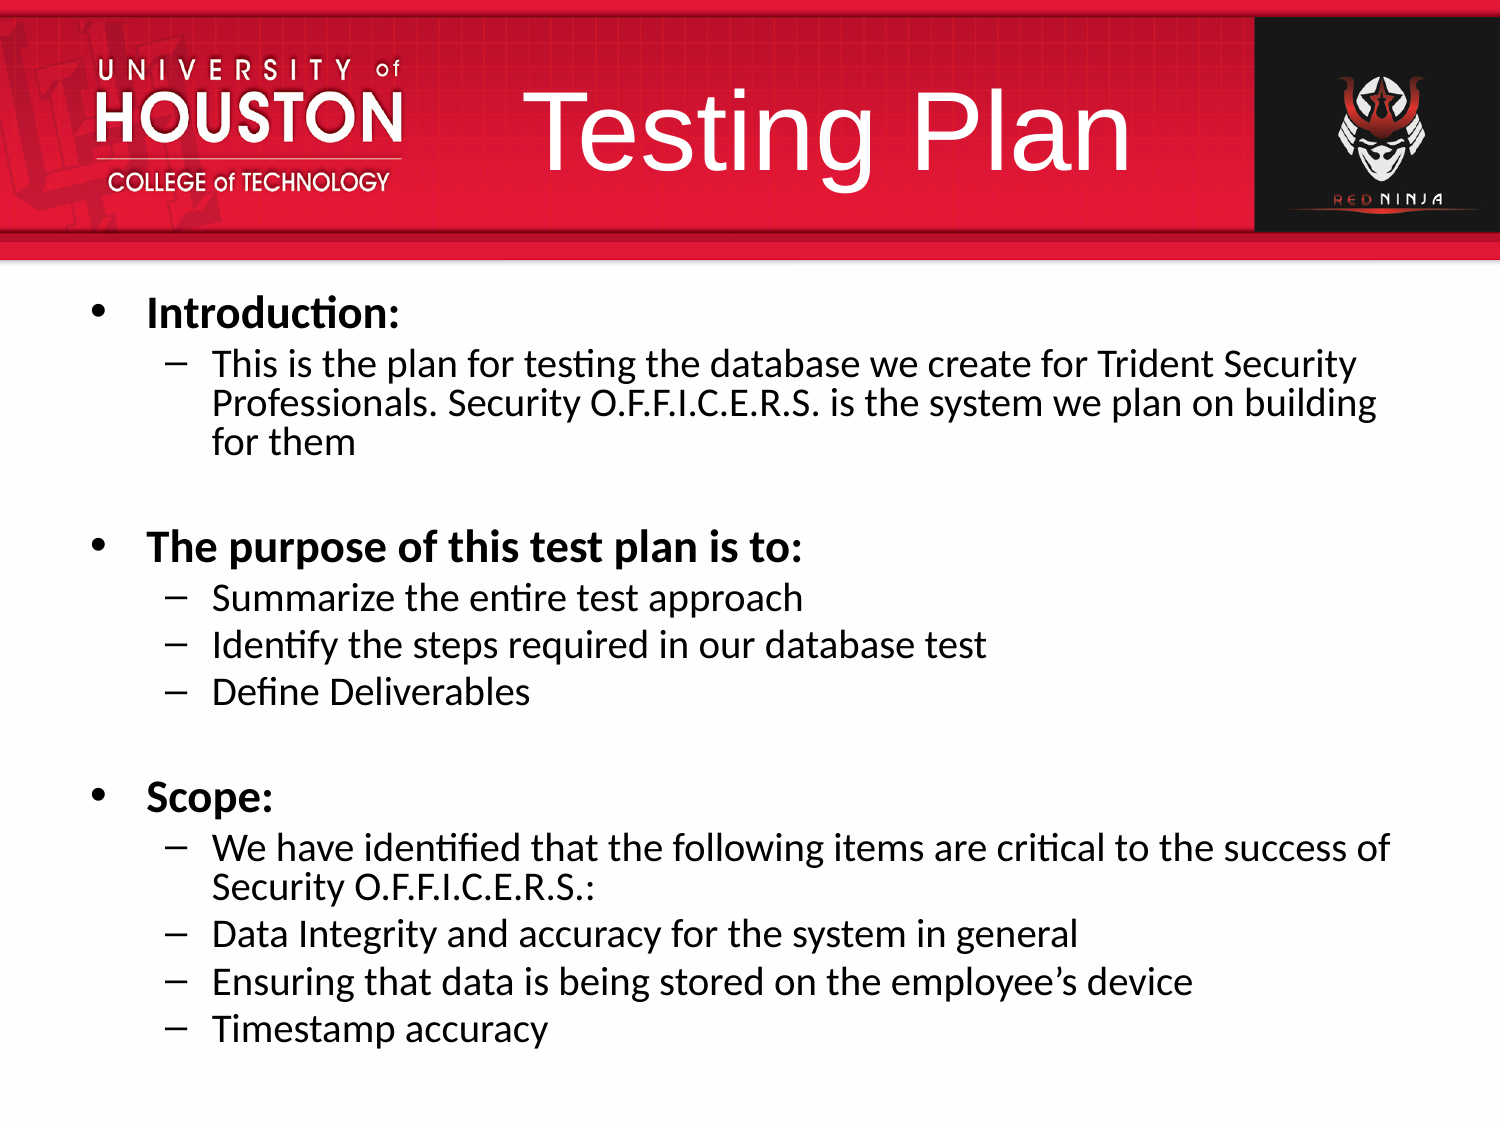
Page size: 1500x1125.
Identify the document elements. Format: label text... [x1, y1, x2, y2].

list Introduction: This is the plan for testing the database we create for Trident Security Professionals. Security O.F.F.I.C.E.R.S. is the system we plan on building for them The purpose of this test plan is to: Summarize the entire test approach Identify the steps required in our database test Define Deliverables Scope: We have identified that the following items are critical to the success of Security O.F.F.I.C.E.R.S.: Data Integrity and accuracy for the system in general Ensuring that data is being stored on the employee’s device Timestamp accuracy [75, 285, 1425, 1100]
picture [0, 0, 1500, 1125]
text_box Testing Plan [404, 17, 1252, 233]
